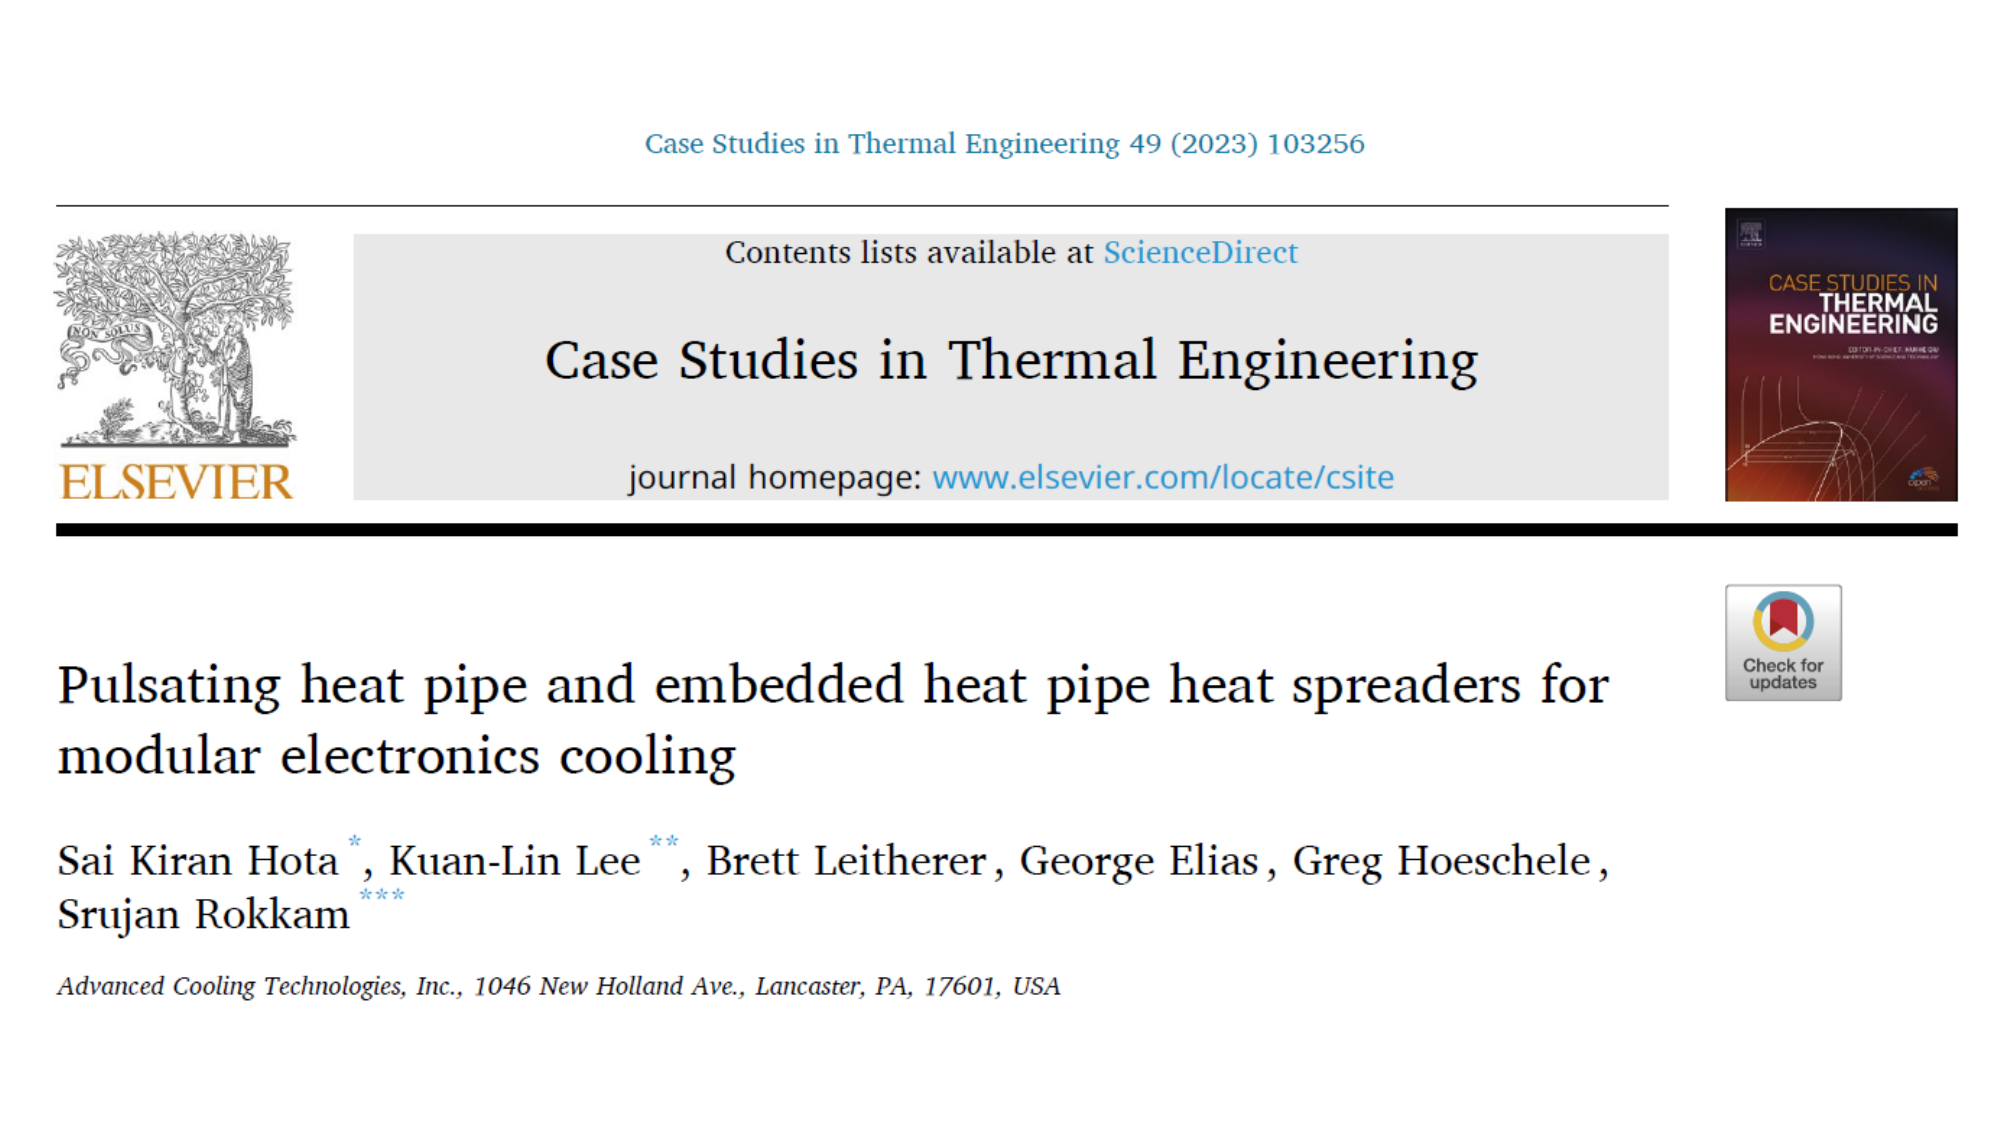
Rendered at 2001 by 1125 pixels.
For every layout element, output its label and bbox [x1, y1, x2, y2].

picture [0, 106, 2000, 1019]
